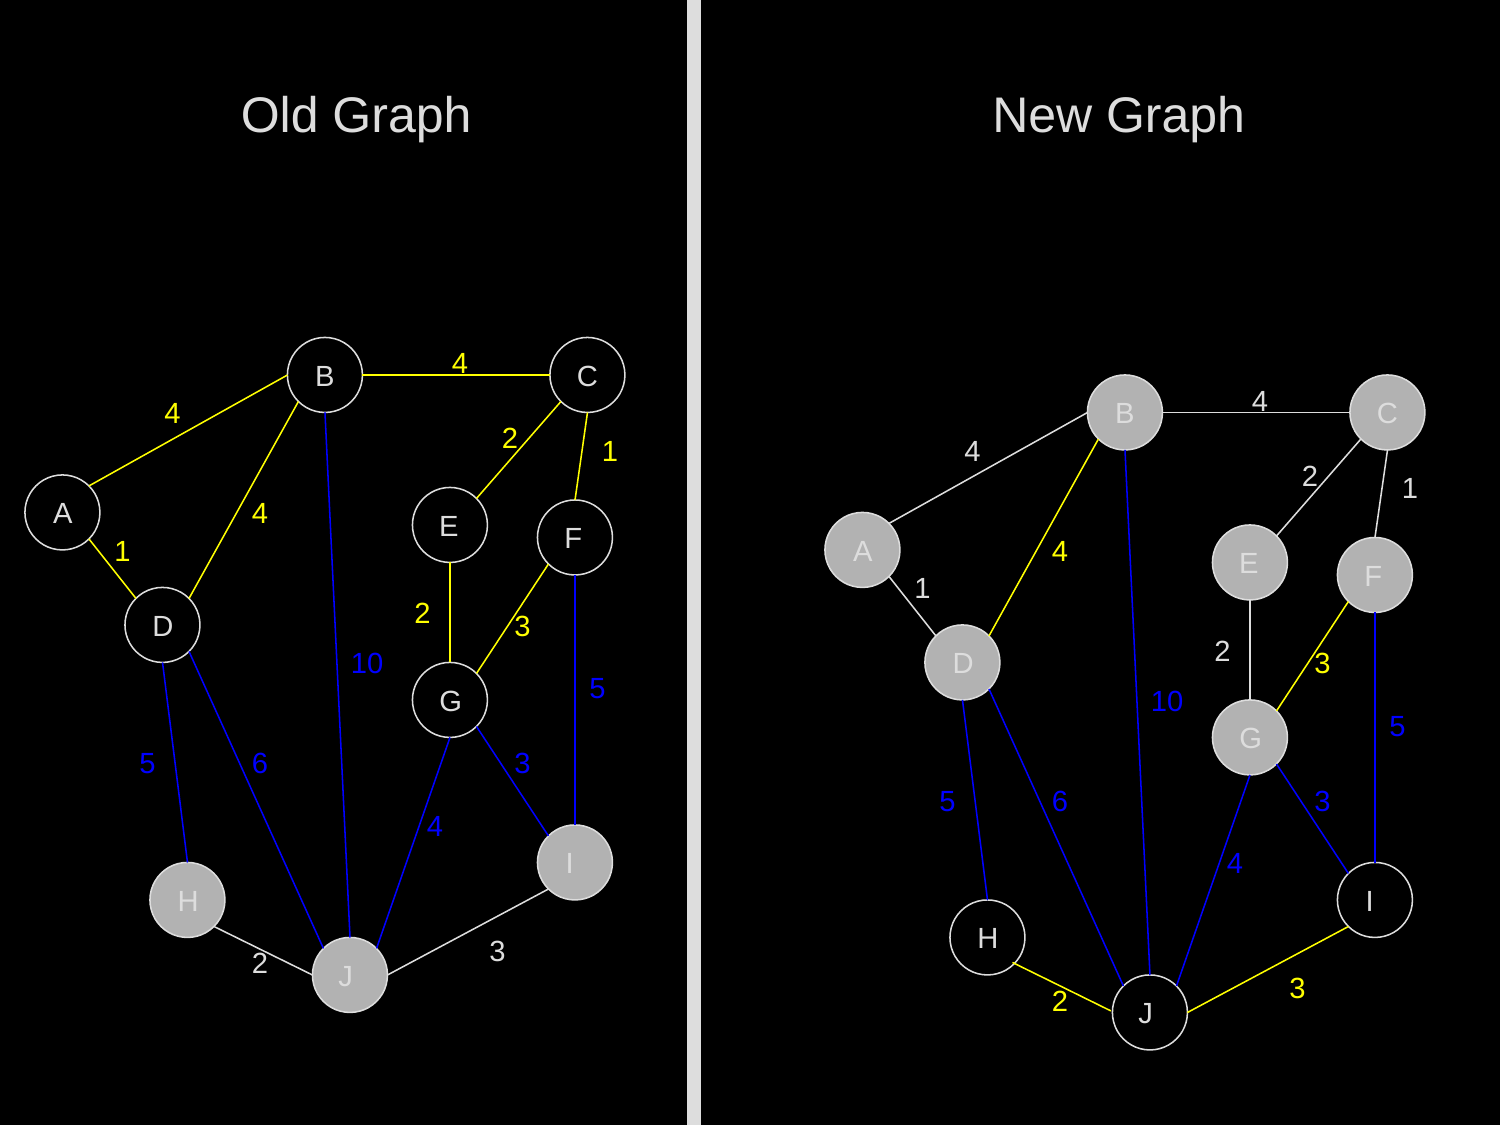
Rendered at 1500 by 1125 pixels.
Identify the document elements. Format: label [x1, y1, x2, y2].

text_box [137, 74, 575, 150]
text_box [24, 337, 633, 1013]
text_box [687, 0, 700, 1125]
text_box [824, 374, 1433, 1050]
text_box [899, 74, 1338, 150]
